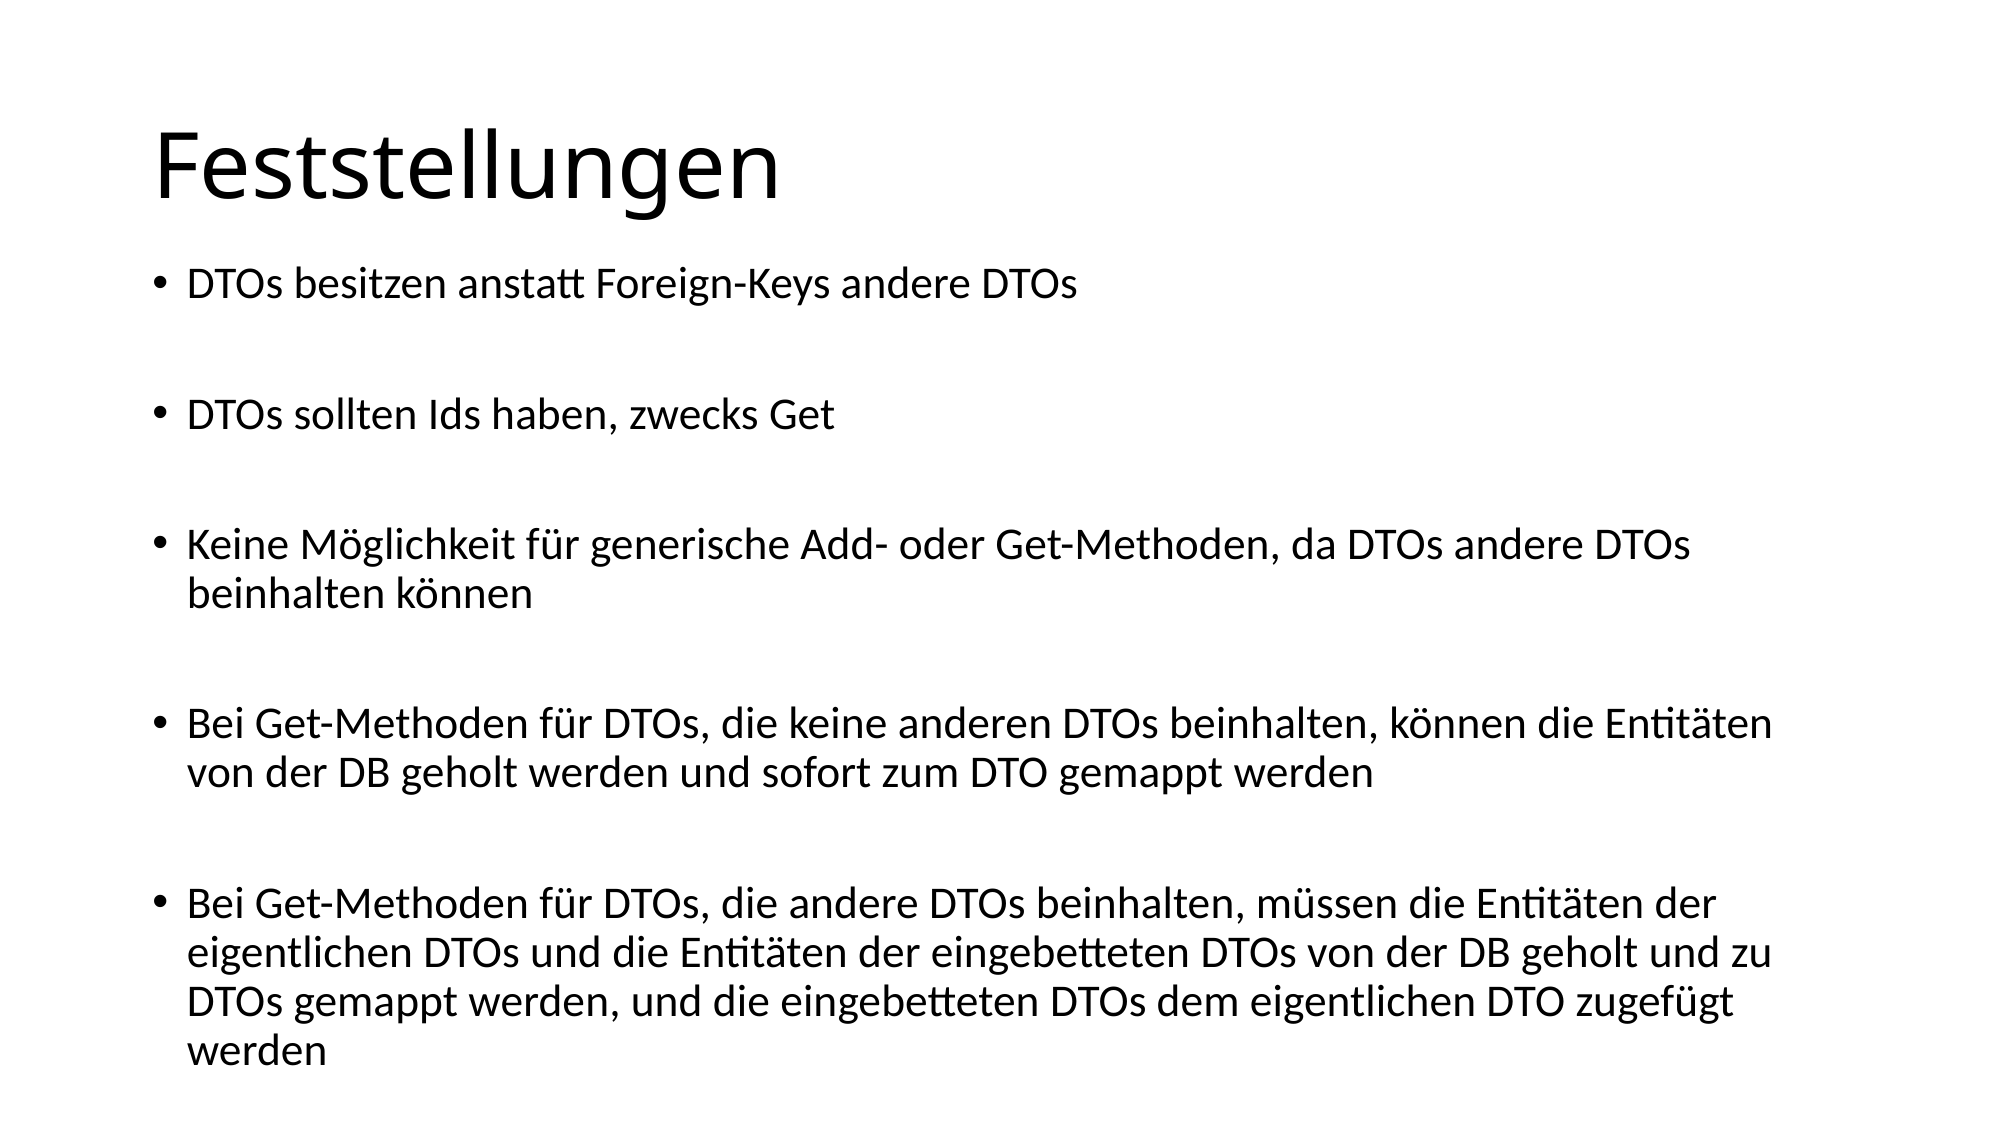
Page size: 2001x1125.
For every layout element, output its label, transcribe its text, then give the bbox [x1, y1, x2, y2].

list DTOs besitzen anstatt Foreign-Keys andere DTOs DTOs sollten Ids haben, zwecks Get Keine Möglichkeit für generische Add- oder Get-Methoden, da DTOs andere DTOs beinhalten können Bei Get-Methoden für DTOs, die keine anderen DTOs beinhalten, können die Entitäten von der DB geholt werden und sofort zum DTO gemappt werden Bei Get-Methoden für DTOs, die andere DTOs beinhalten, müssen die Entitäten der eigentlichen DTOs und die Entitäten der eingebetteten DTOs von der DB geholt und zu DTOs gemappt werden, und die eingebetteten DTOs dem eigentlichen DTO zugefügt werden [137, 252, 1863, 1085]
title Feststellungen [137, 59, 1863, 252]
